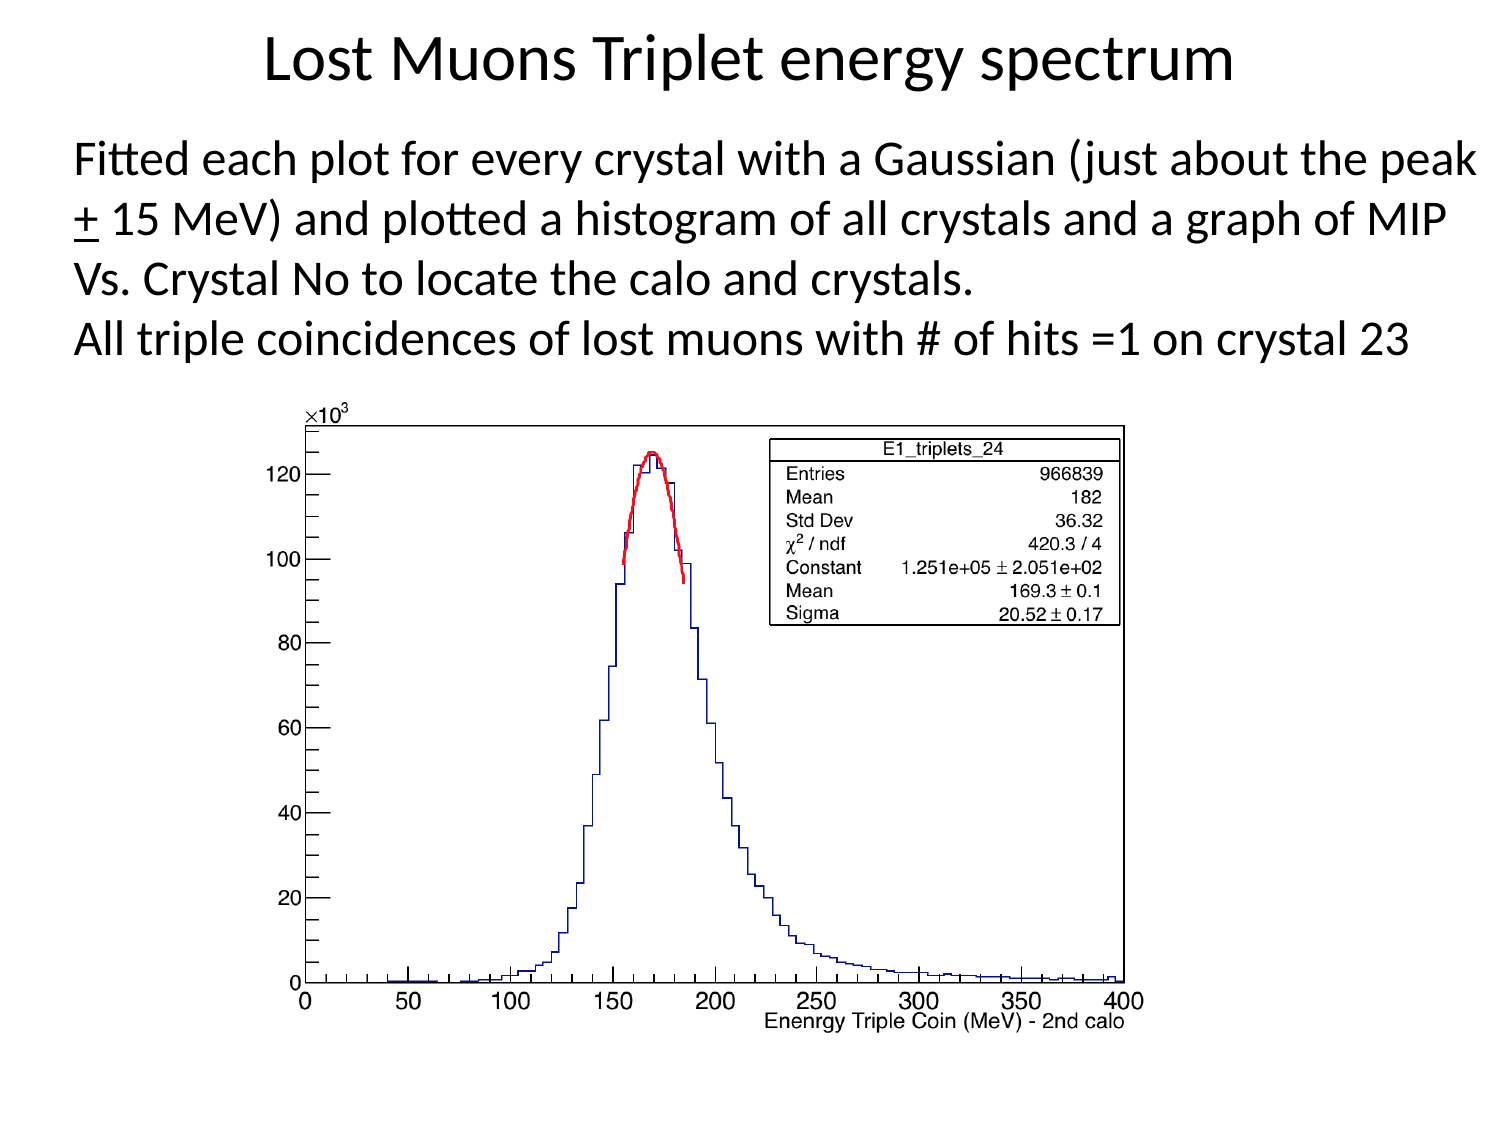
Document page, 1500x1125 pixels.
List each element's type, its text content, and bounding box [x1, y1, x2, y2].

text_box Fitted each plot for every crystal with a Gaussian (just about the peak + 15 MeV) and plotted a histogram of all crystals and a graph of MIP Vs. Crystal No to locate the calo and crystals. All triple coincidences of lost muons with # of hits =1 on crystal 23 [58, 118, 1500, 374]
title Lost Muons Triplet energy spectrum [0, 0, 1500, 119]
picture [253, 399, 1172, 1041]
